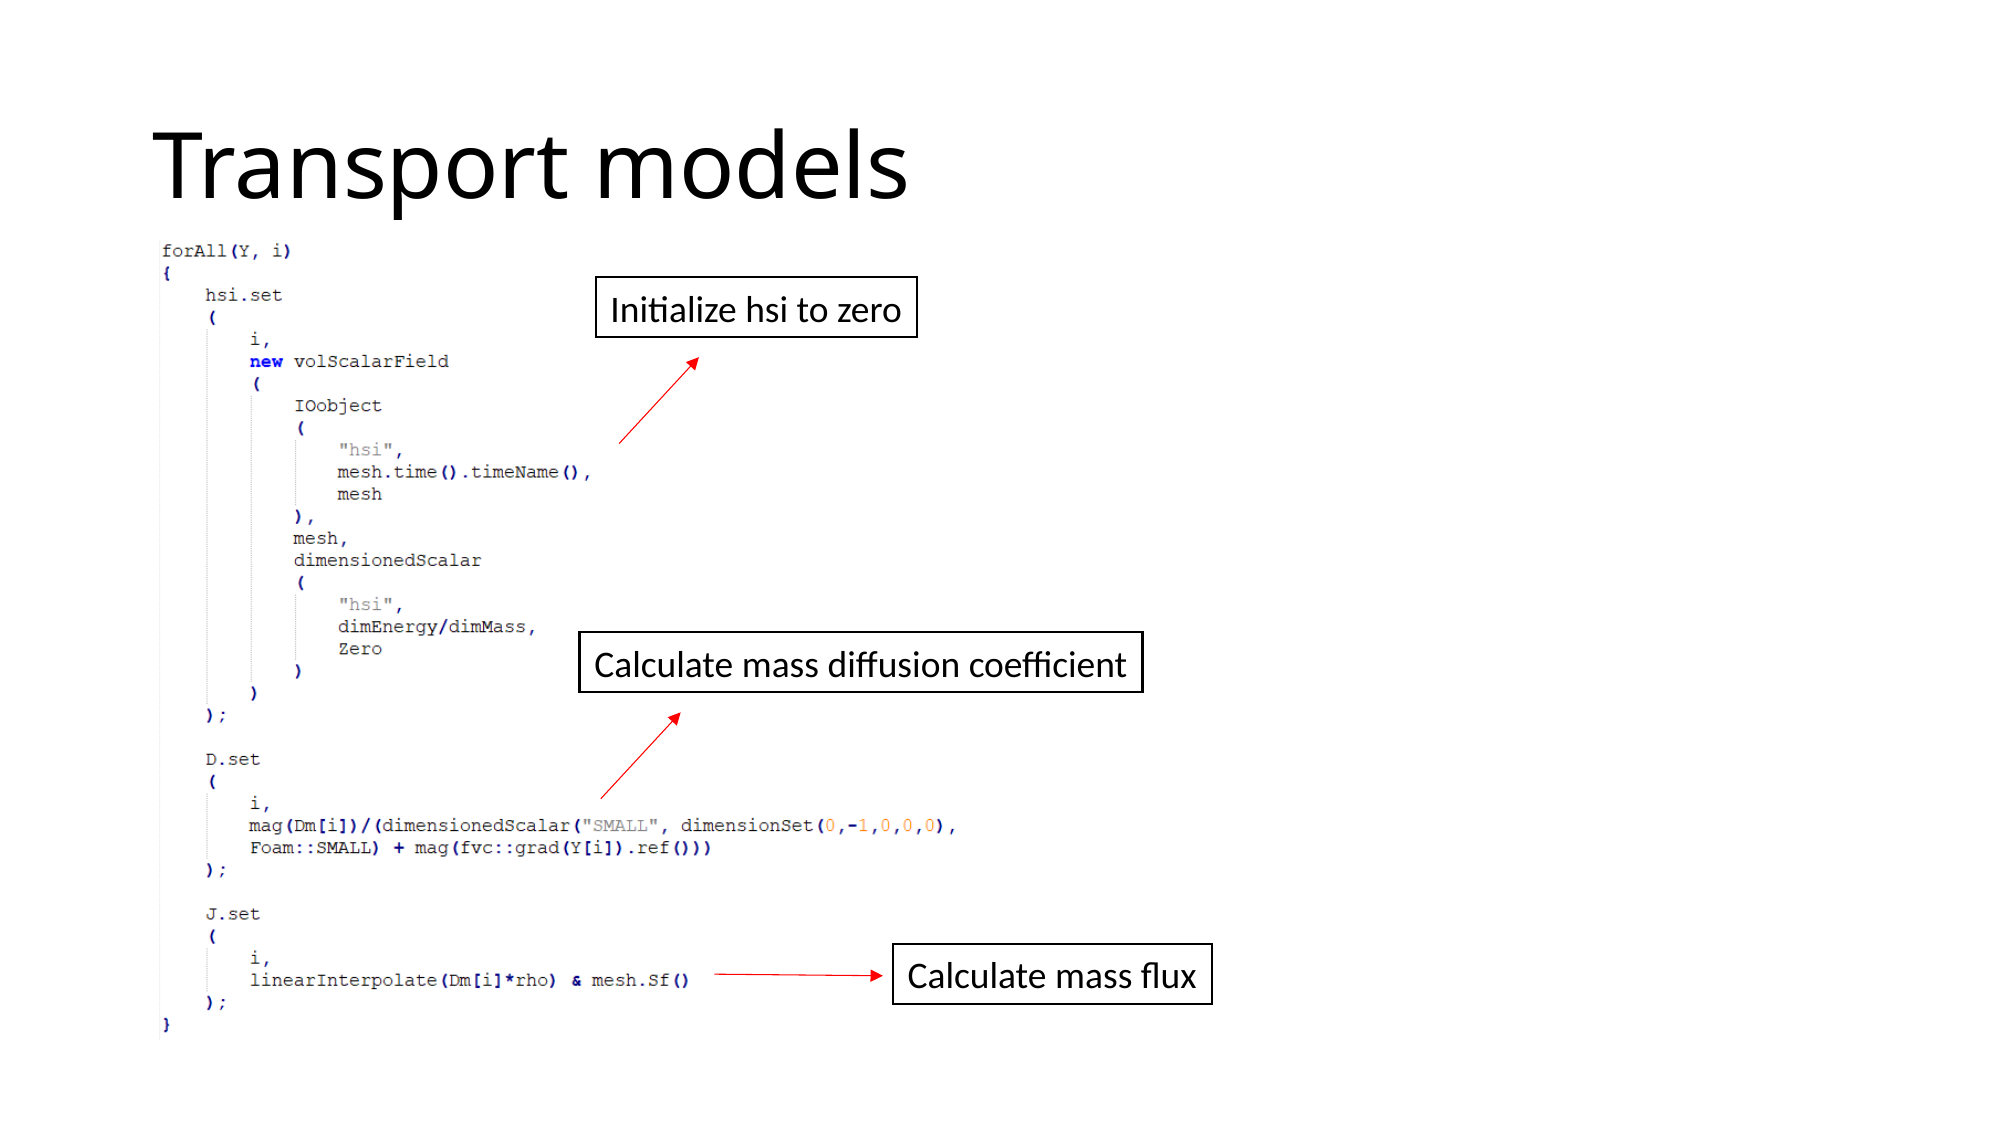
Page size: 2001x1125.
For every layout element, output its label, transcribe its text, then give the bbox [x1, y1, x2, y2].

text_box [619, 357, 699, 444]
picture [159, 240, 962, 1040]
title Transport models [137, 59, 1863, 278]
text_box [600, 712, 681, 799]
text_box Calculate mass diffusion coefficient [962, 631, 1144, 693]
text_box Calculate mass flux [962, 943, 1213, 1005]
